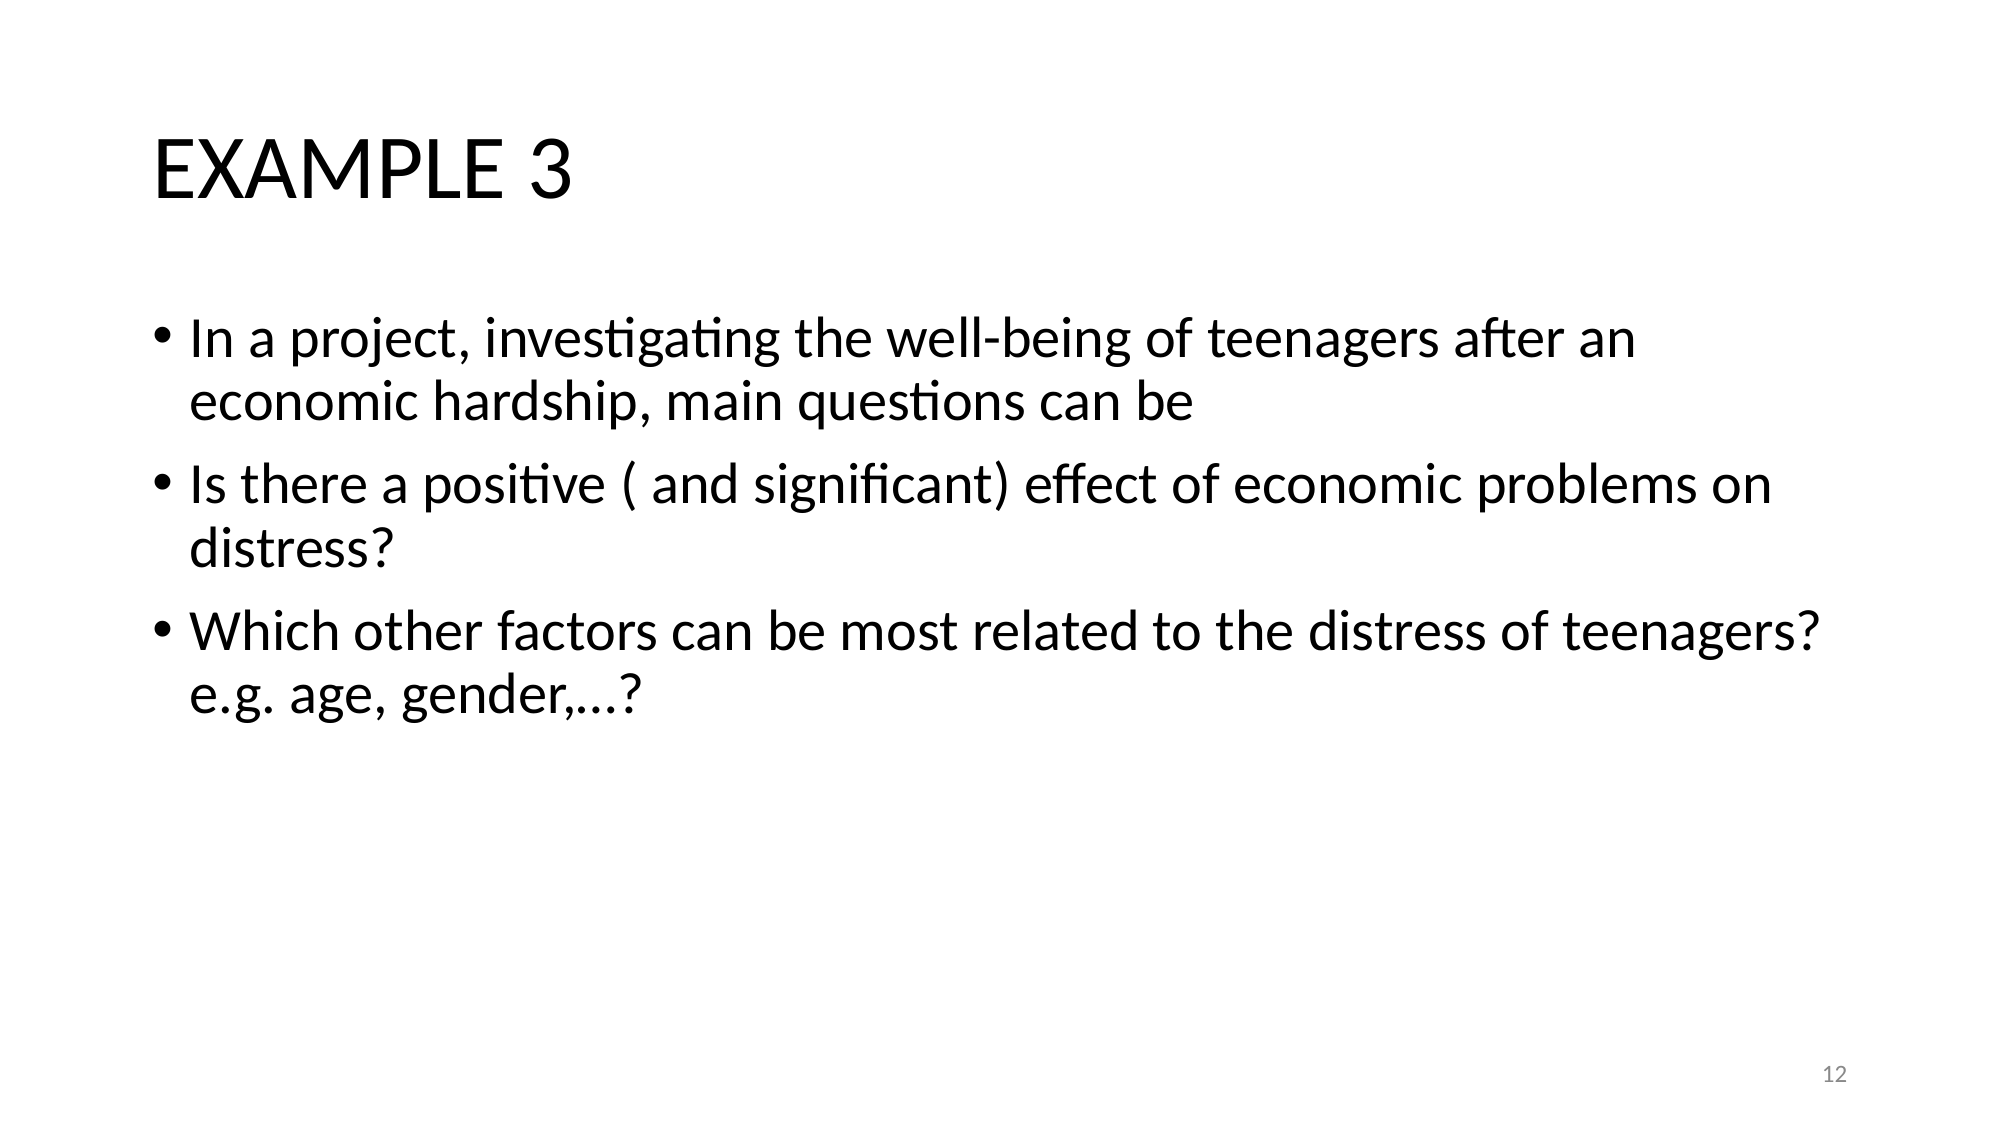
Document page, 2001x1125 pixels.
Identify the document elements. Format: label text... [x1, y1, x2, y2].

title EXAMPLE 3 [137, 59, 1863, 278]
text_box ‹#› [1412, 1042, 1863, 1103]
list In a project, investigating the well-being of teenagers after an economic hardship, main questions can be Is there a positive ( and significant) effect of economic problems on distress? Which other factors can be most related to the distress of teenagers? e.g. age, gender,…? [137, 299, 1863, 1014]
